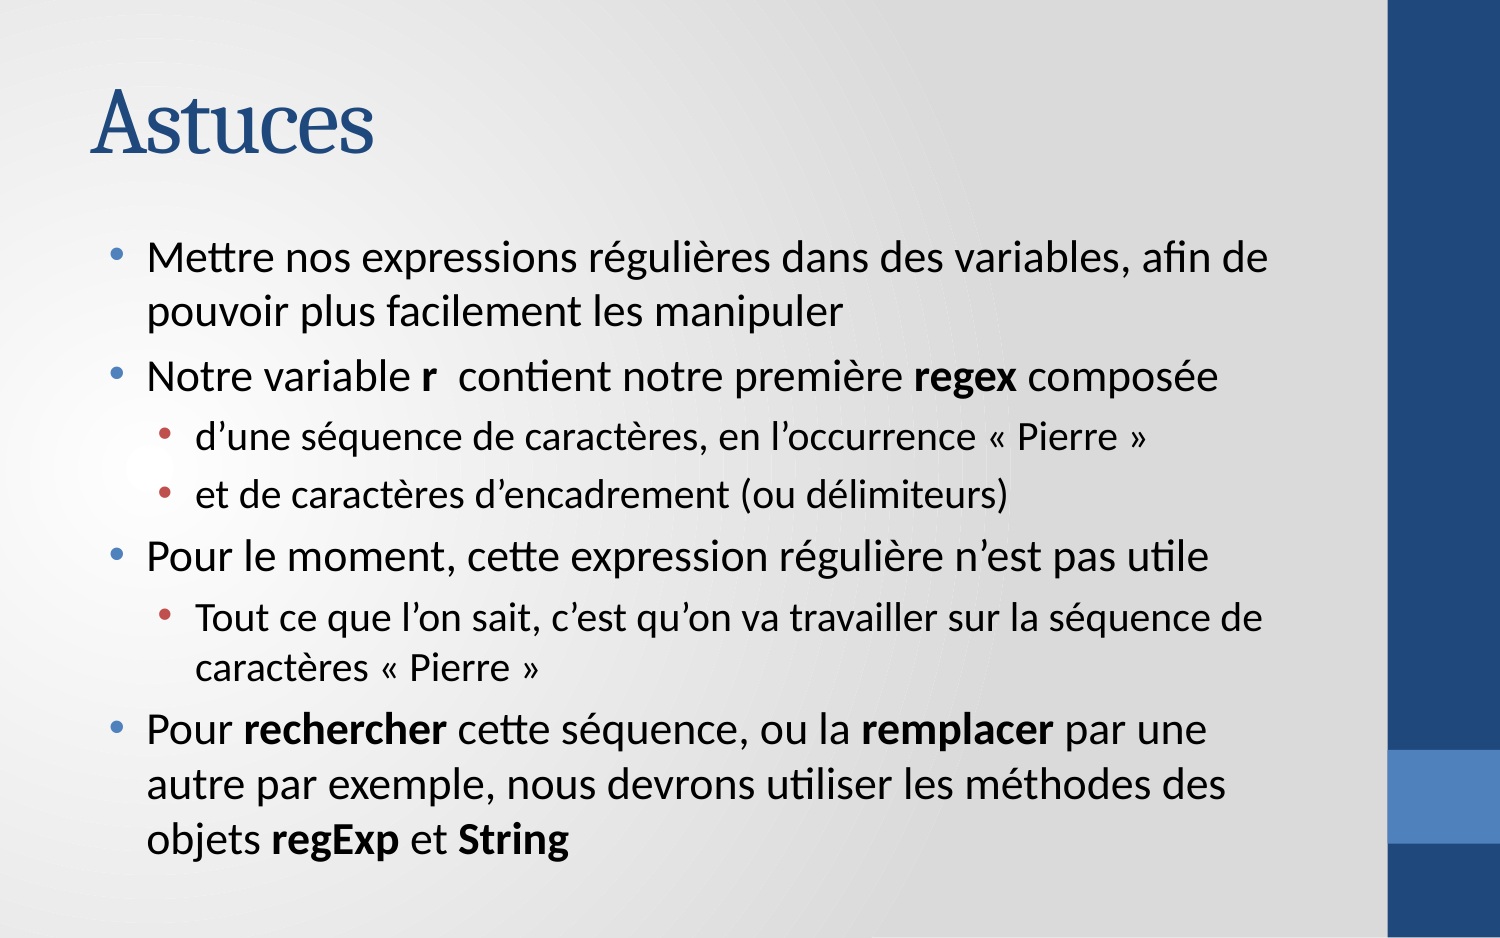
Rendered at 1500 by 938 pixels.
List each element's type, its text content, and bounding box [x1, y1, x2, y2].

list Mettre nos expressions régulières dans des variables, afin de pouvoir plus facilement les manipuler Notre variable r contient notre première regex composée d’une séquence de caractères, en l’occurrence « Pierre » et de caractères d’encadrement (ou délimiteurs) Pour le moment, cette expression régulière n’est pas utile Tout ce que l’on sait, c’est qu’on va travailler sur la séquence de caractères « Pierre » Pour rechercher cette séquence, ou la remplacer par une autre par exemple, nous devrons utiliser les méthodes des objets regExp et String [75, 218, 1325, 875]
title Astuces [75, 37, 1325, 194]
